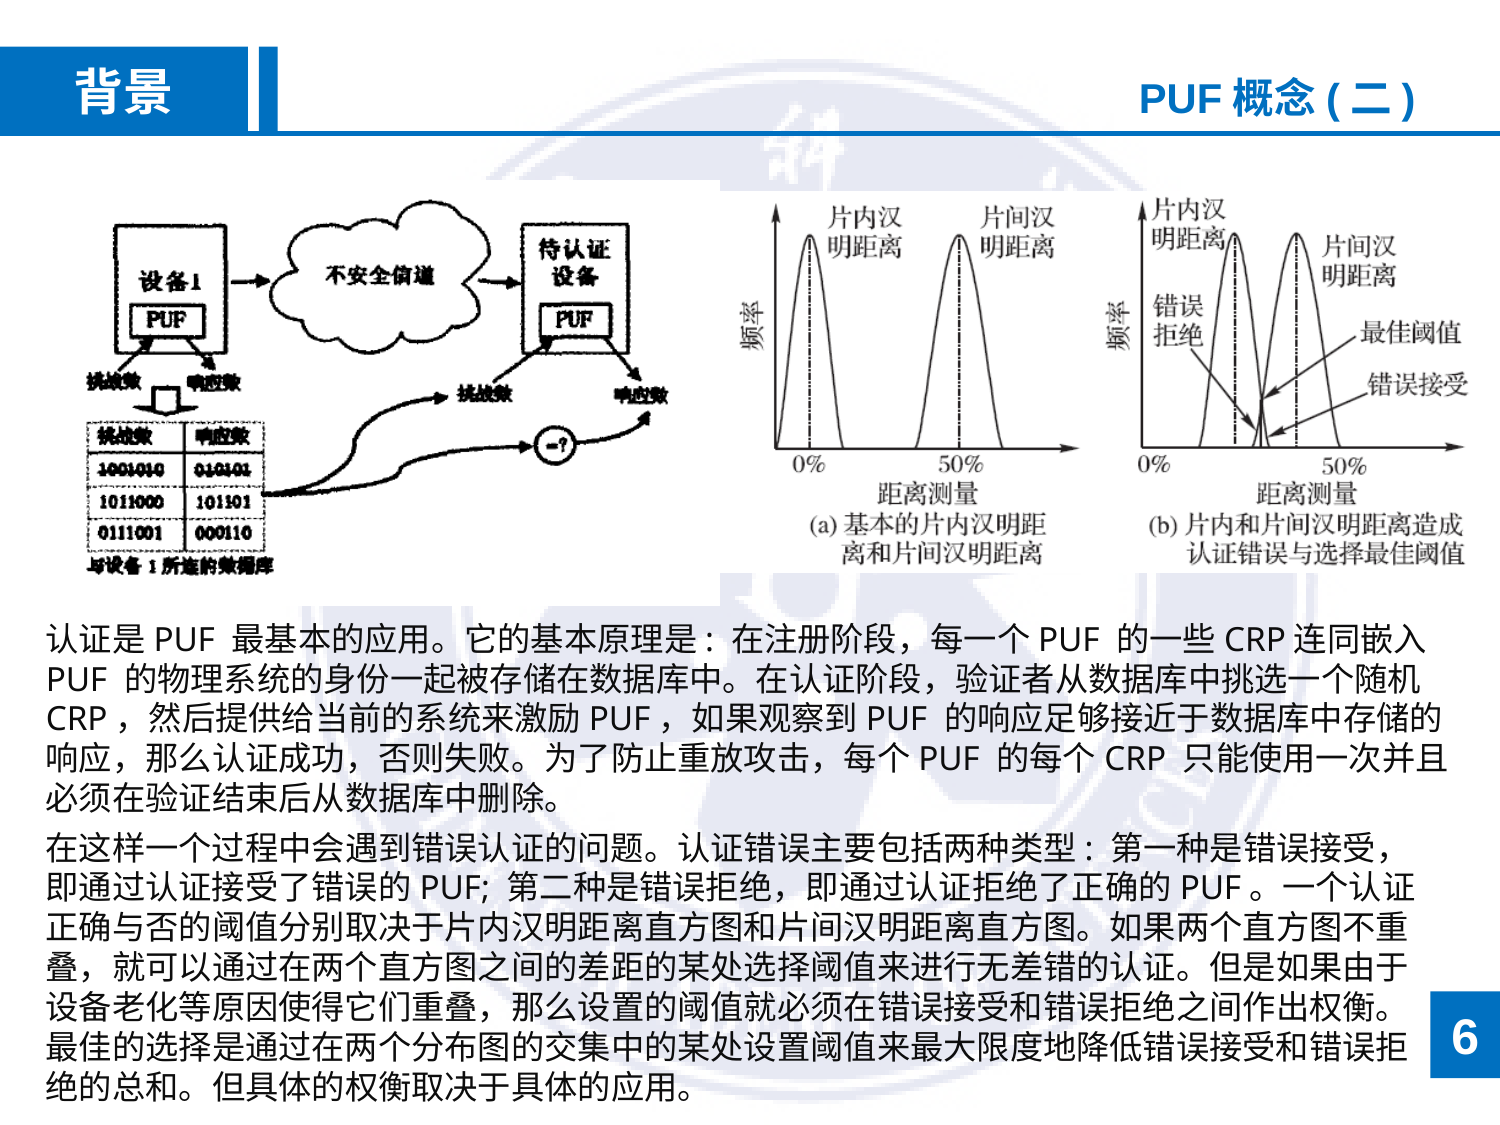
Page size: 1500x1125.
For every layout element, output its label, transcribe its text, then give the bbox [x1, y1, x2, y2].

picture [24, 180, 1500, 606]
text_box PUF概念(二) [833, 64, 1431, 130]
text_box 在这样一个过程中会遇到错误认证的问题。认证错误主要包括两种类型: 第一种是错误接受，即通过认证接受了错误的PUF; 第二种是错误拒绝，即通过认证拒绝了正确的PUF。一个认证正确与否的阈值分别取决于片内汉明距离直方图和片间汉明距离直方图。如果两个直方图不重叠，就可以通过在两个直方图之间的差距的某处选择阈值来进行无差错的认证。但是如果由于设备老化等原因使得它们重叠，那么设置的阈值就必须在错误接受和错误拒绝之间作出权衡。最佳的选择是通过在两个分布图的交集中的某处设置阈值来最大限度地降低错误接受和错误拒绝的总和。但具体的权衡取决于具体的应用。 [31, 819, 1431, 1114]
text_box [0, 46, 278, 133]
text_box 认证是PUF 最基本的应用。它的基本原理是: 在注册阶段，每一个PUF 的一些CRP连同嵌入PUF 的物理系统的身份一起被存储在数据库中。在认证阶段，验证者从数据库中挑选一个随机CRP，然后提供给当前的系统来激励PUF，如果观察到PUF 的响应足够接近于数据库中存储的响应，那么认证成功，否则失败。为了防止重放攻击，每个PUF 的每个CRP 只能使用一次并且必须在验证结束后从数据库中删除。 [31, 610, 1466, 825]
text_box 6 [1431, 990, 1500, 1079]
